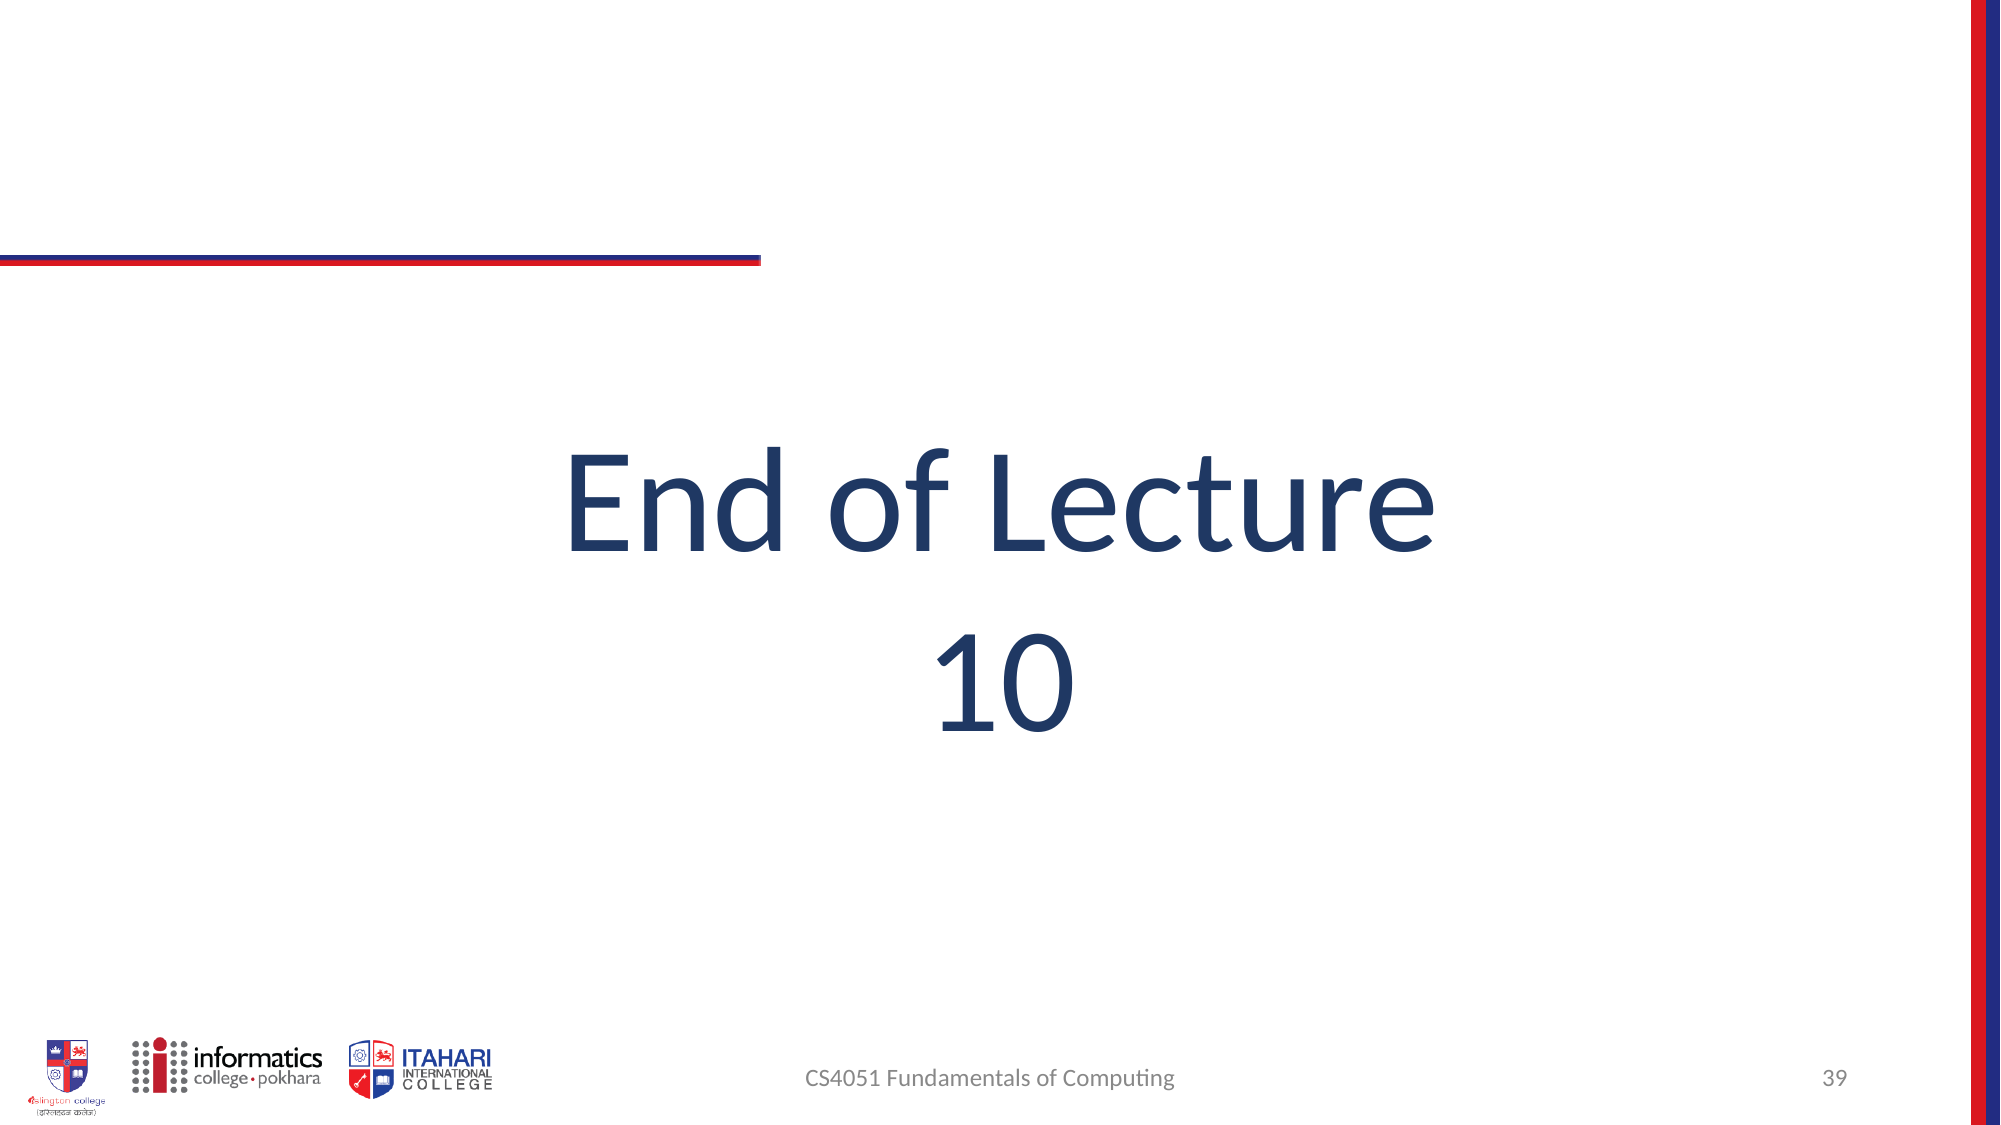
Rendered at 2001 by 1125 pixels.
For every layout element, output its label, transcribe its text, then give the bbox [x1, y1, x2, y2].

title End of Lecture 10 [477, 399, 1522, 762]
footer CS4051 Fundamentals of Computing [803, 1060, 1177, 1125]
picture [0, 0, 1971, 1125]
slide_number 39 [1815, 1060, 1854, 1125]
